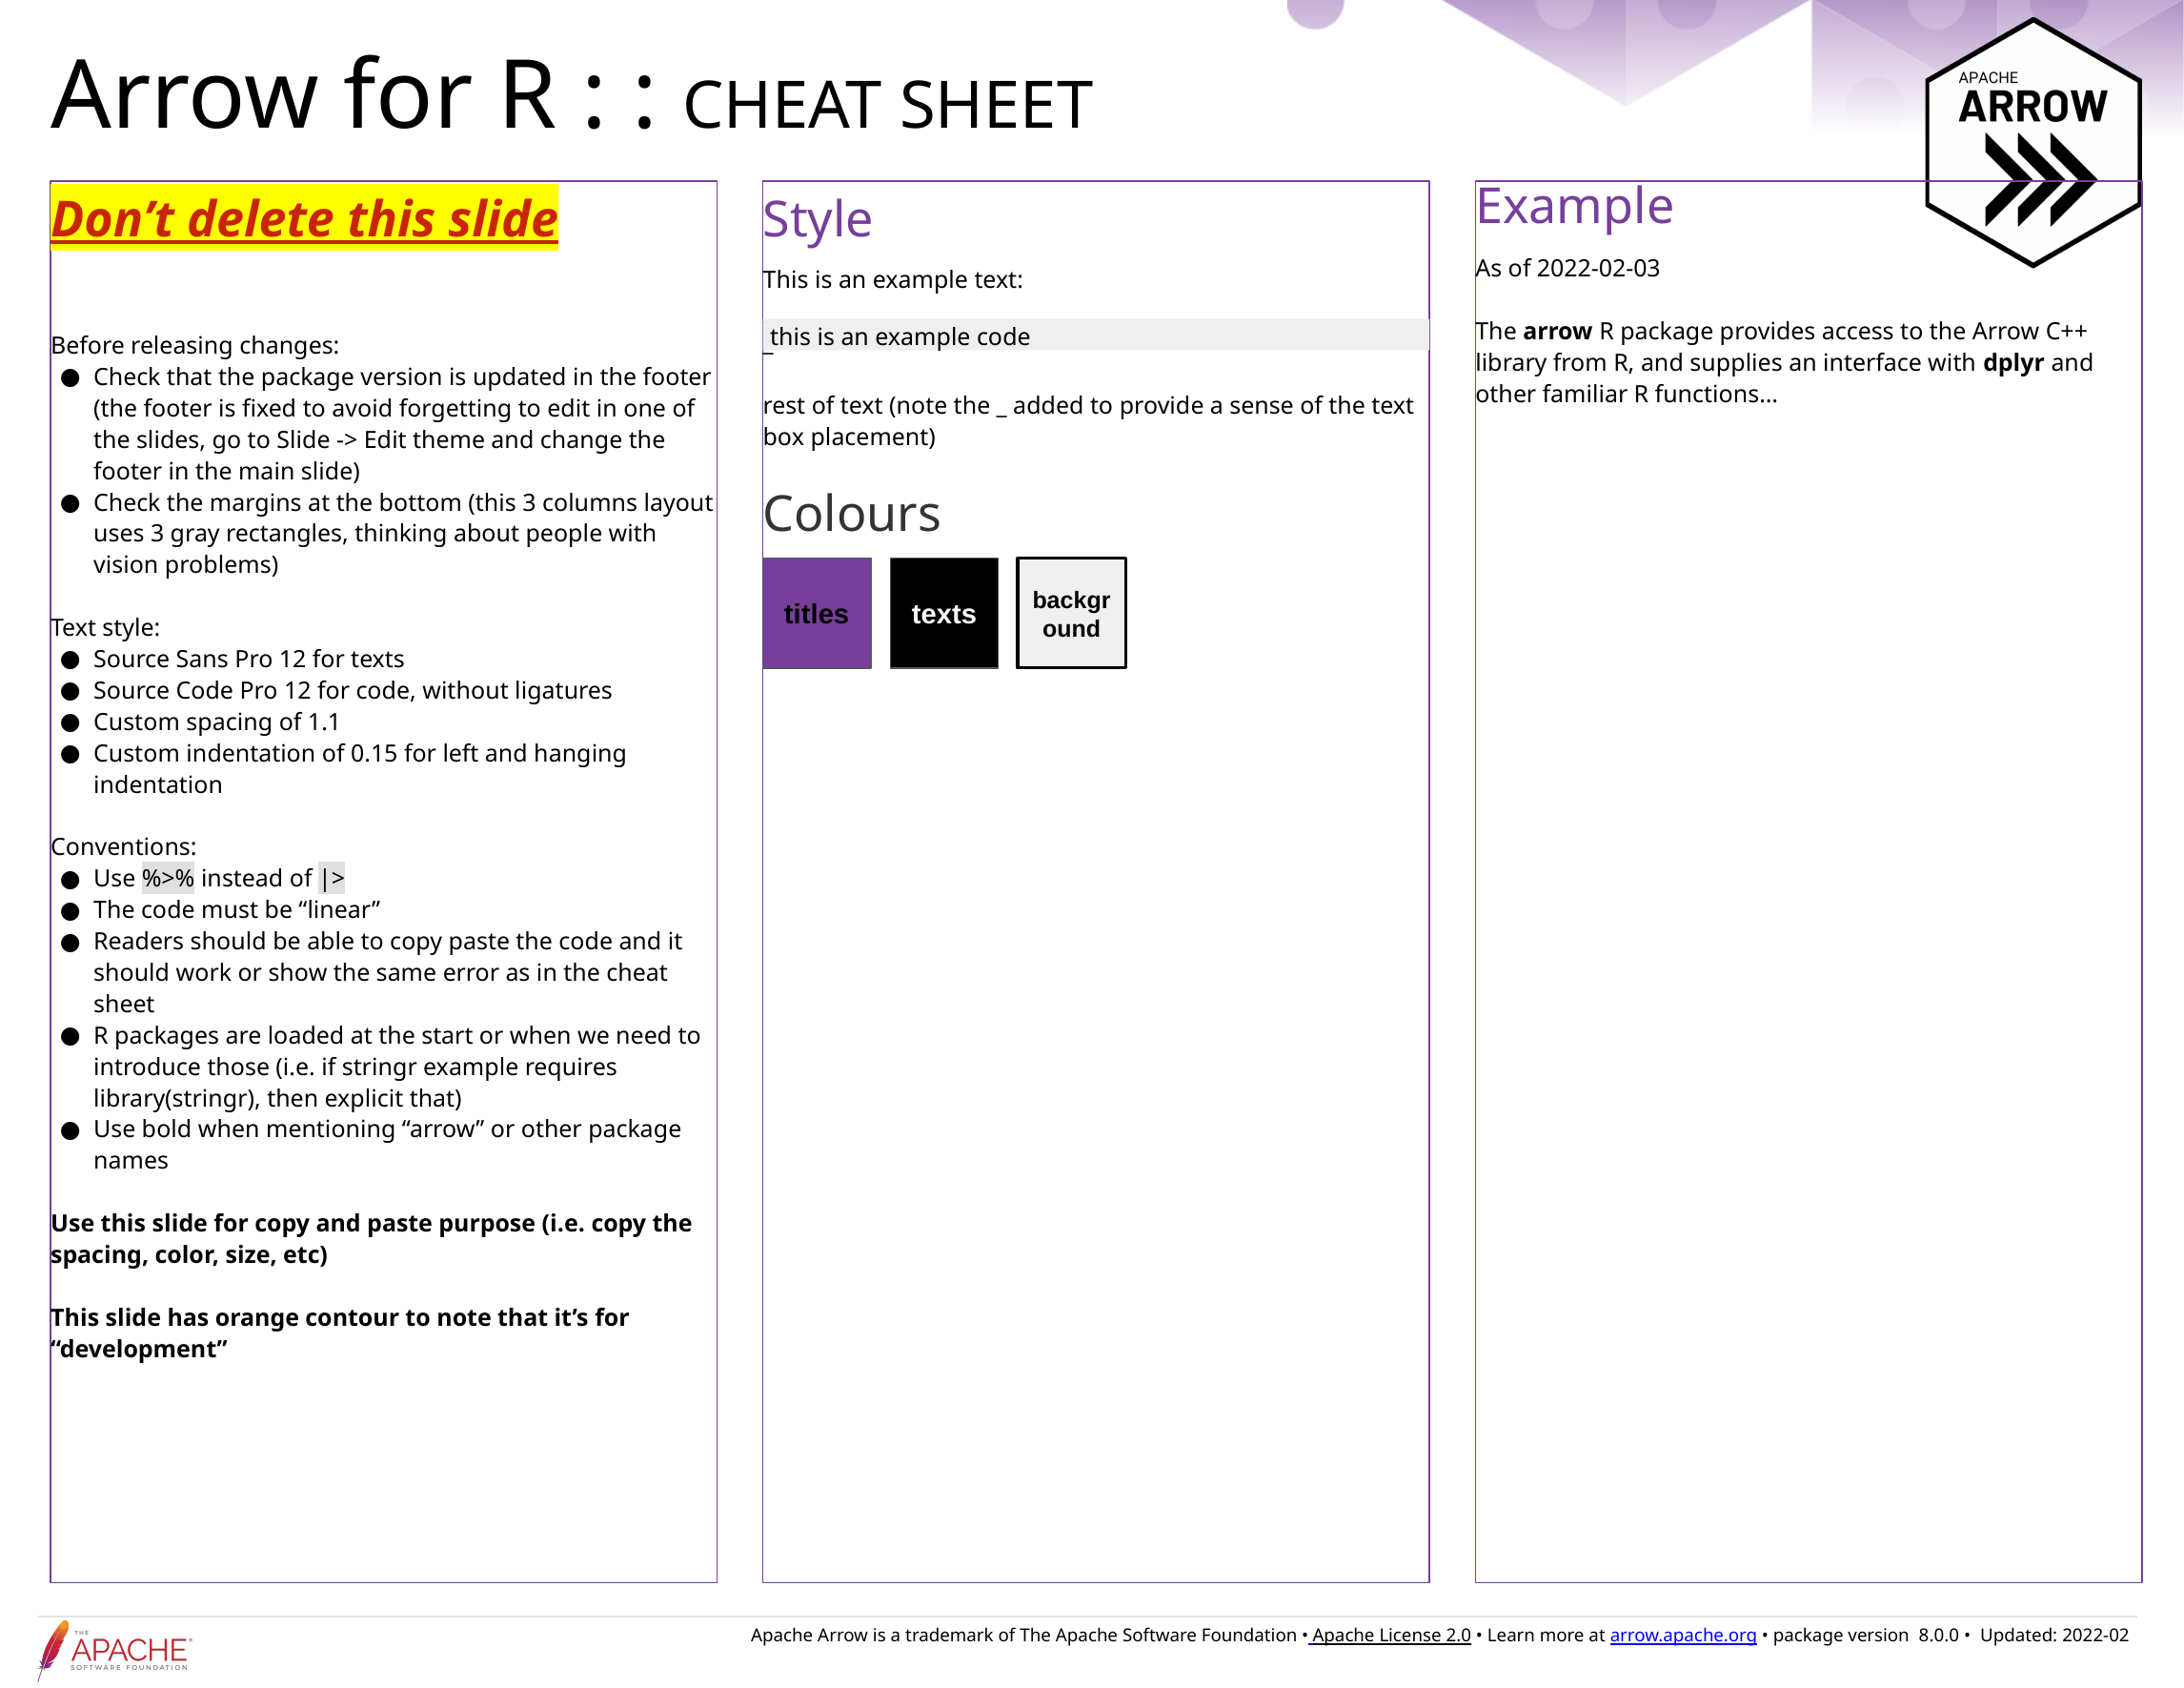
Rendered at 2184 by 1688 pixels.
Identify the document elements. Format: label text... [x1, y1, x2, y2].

text_box this is an example code [762, 318, 1430, 351]
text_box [762, 558, 1126, 669]
text_box Style This is an example text: _ _ rest of text (note the _ added to provide a sense of the text box placement) Colours [762, 180, 1430, 318]
text_box Example As of 2022-02-03 The arrow R package provides access to the Arrow C++ library from R, and supplies an interface with dplyr and other familiar R functions… [1475, 180, 2142, 1583]
picture [37, 1620, 192, 1683]
text_box Style This is an example text: _ _ rest of text (note the _ added to provide a sense of the text box placement) Colours [762, 351, 1430, 1583]
picture [1287, 0, 2184, 214]
text_box Don’t delete this slide Before releasing changes: Check that the package version is updated in the footer (the footer is fixed to avoid forgetting to edit in one of the slides, go to Slide -> Edit theme and change the footer in the main slide) Check the margins at the bottom (this 3 columns layout uses 3 gray rectangles, thinking about people with vision problems) Text style: Source Sans Pro 12 for texts Source Code Pro 12 for code, without ligatures Custom spacing of 1.1 Custom indentation of 0.15 for left and hanging indentation Conventions: Use %>% instead of |> The code must be “linear” Readers should be able to copy paste the code and it should work or show the same error as in the cheat sheet R packages are loaded at the start or when we need to introduce those (i.e. if stringr example requires library(stringr), then explicit that) Use bold when mentioning “arrow” or other package names Use this slide for copy and paste purpose (i.e. copy the spacing, color, size, etc) This slide has orange contour to note that it’s for “development” [51, 180, 718, 1583]
